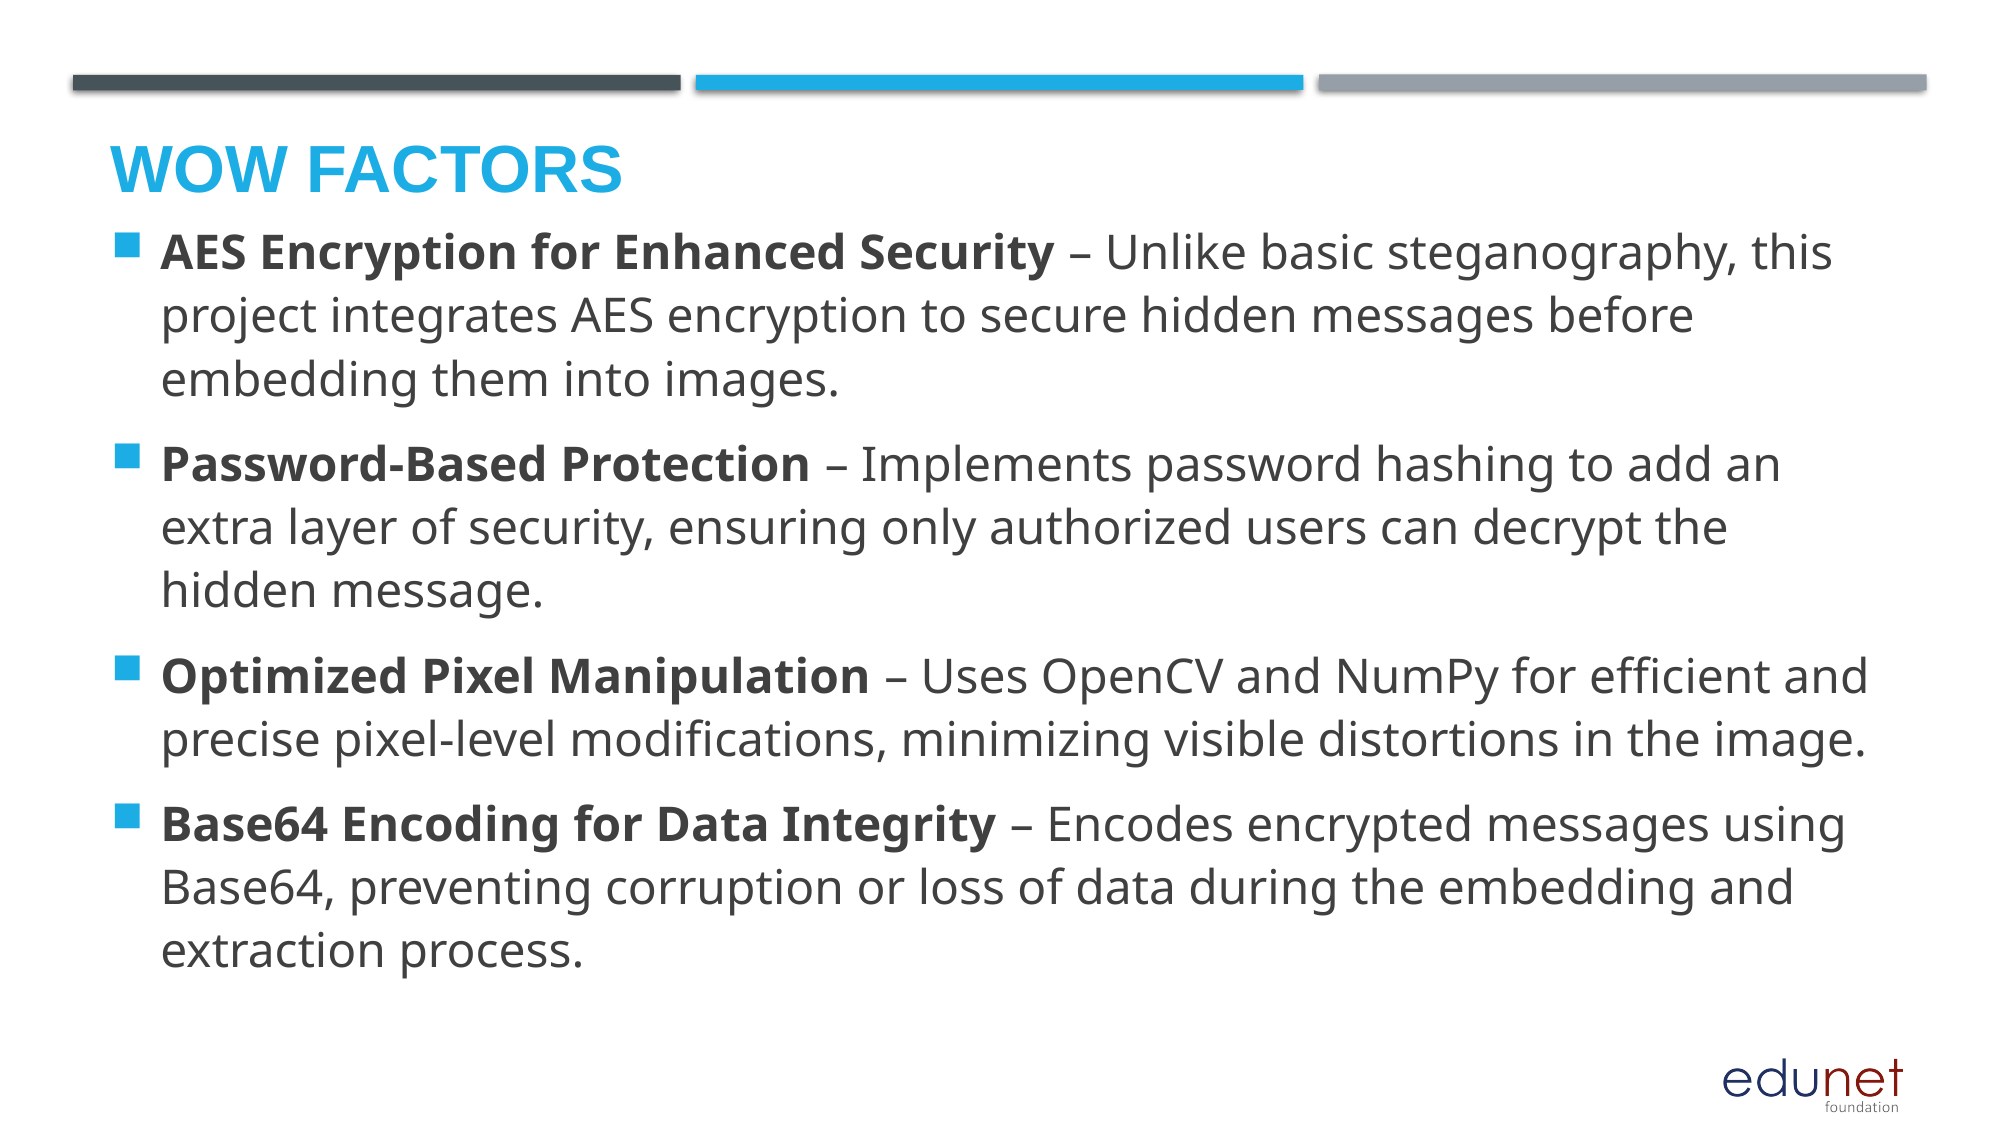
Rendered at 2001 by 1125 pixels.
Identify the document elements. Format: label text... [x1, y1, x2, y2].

list AES Encryption for Enhanced Security – Unlike basic steganography, this project integrates AES encryption to secure hidden messages before embedding them into images. Password-Based Protection – Implements password hashing to add an extra layer of security, ensuring only authorized users can decrypt the hidden message. Optimized Pixel Manipulation – Uses OpenCV and NumPy for efficient and precise pixel-level modifications, minimizing visible distortions in the image. Base64 Encoding for Data Integrity – Encodes encrypted messages using Base64, preventing corruption or loss of data during the embedding and extraction process. [95, 213, 1905, 981]
picture [1719, 1056, 1905, 1116]
title Wow factors [95, 126, 1905, 213]
